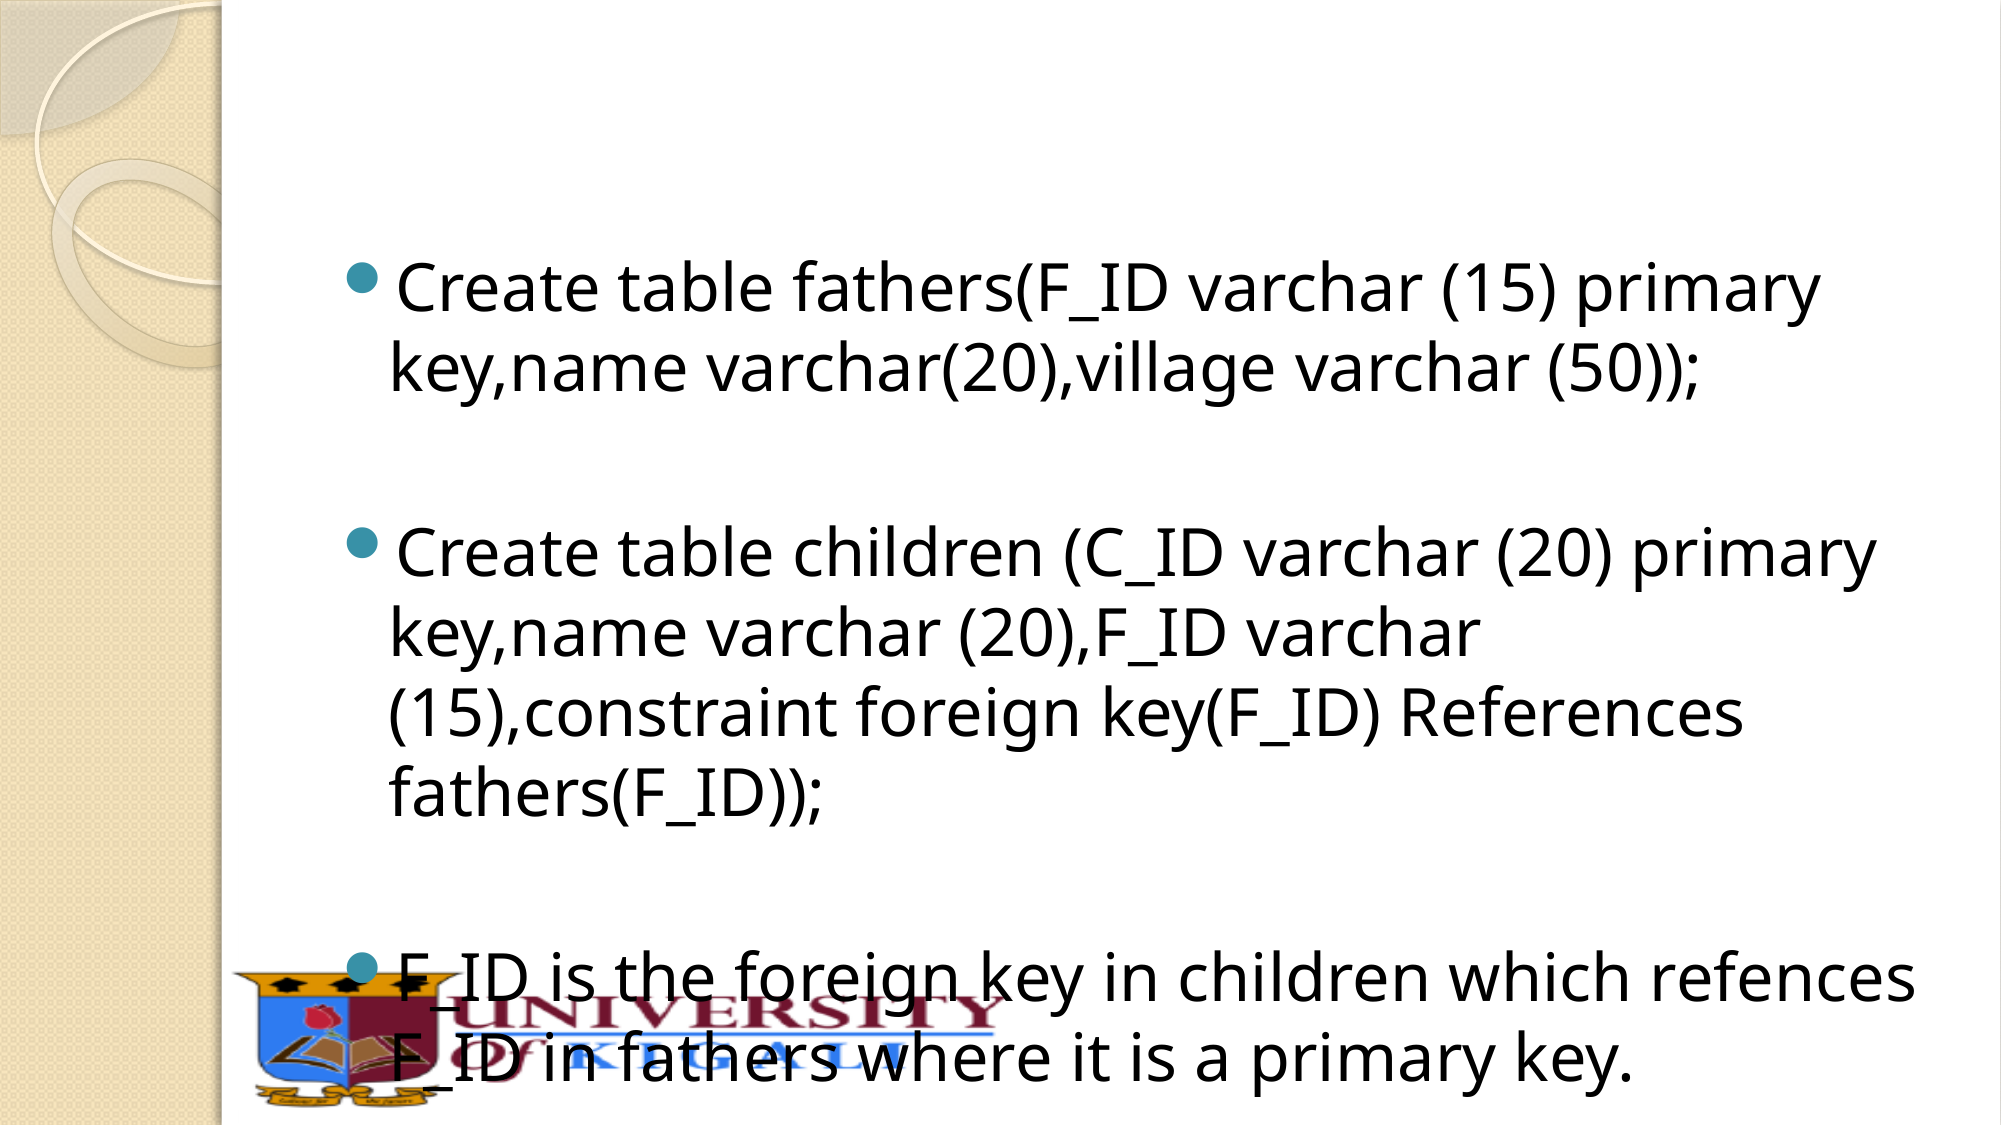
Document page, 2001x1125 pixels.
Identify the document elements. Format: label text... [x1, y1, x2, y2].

list Create table fathers(F_ID varchar (15) primary key,name varchar(20),village varchar (50)); Create table children (C_ID varchar (20) primary key,name varchar (20),F_ID varchar (15),constraint foreign key(F_ID) References fathers(F_ID)); F_ID is the foreign key in children which refences F_ID in fathers where it is a primary key. [313, 237, 1954, 1025]
